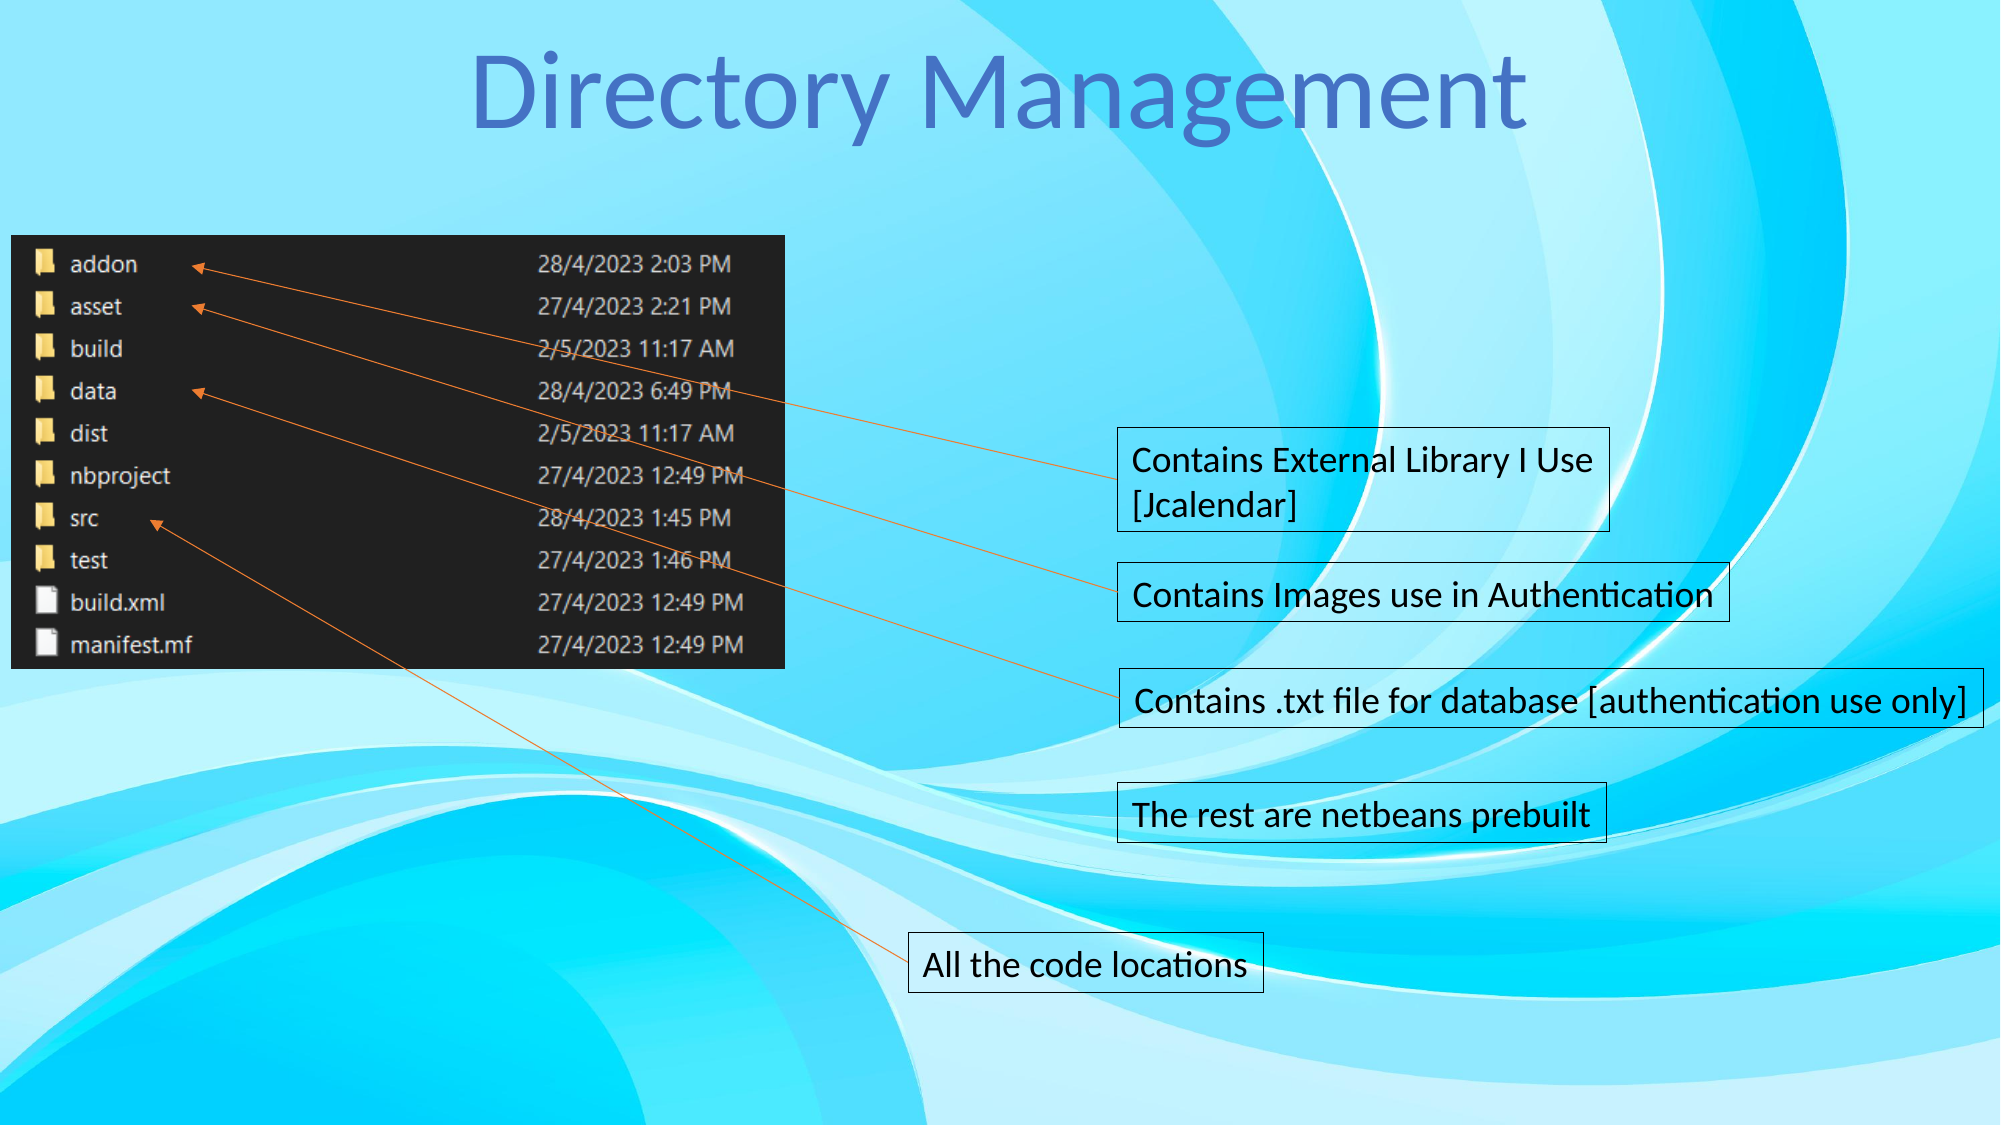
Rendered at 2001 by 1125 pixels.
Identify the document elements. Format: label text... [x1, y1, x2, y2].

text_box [11, 235, 1989, 994]
text_box Directory Management [454, 8, 1546, 159]
picture [0, 0, 2001, 1125]
